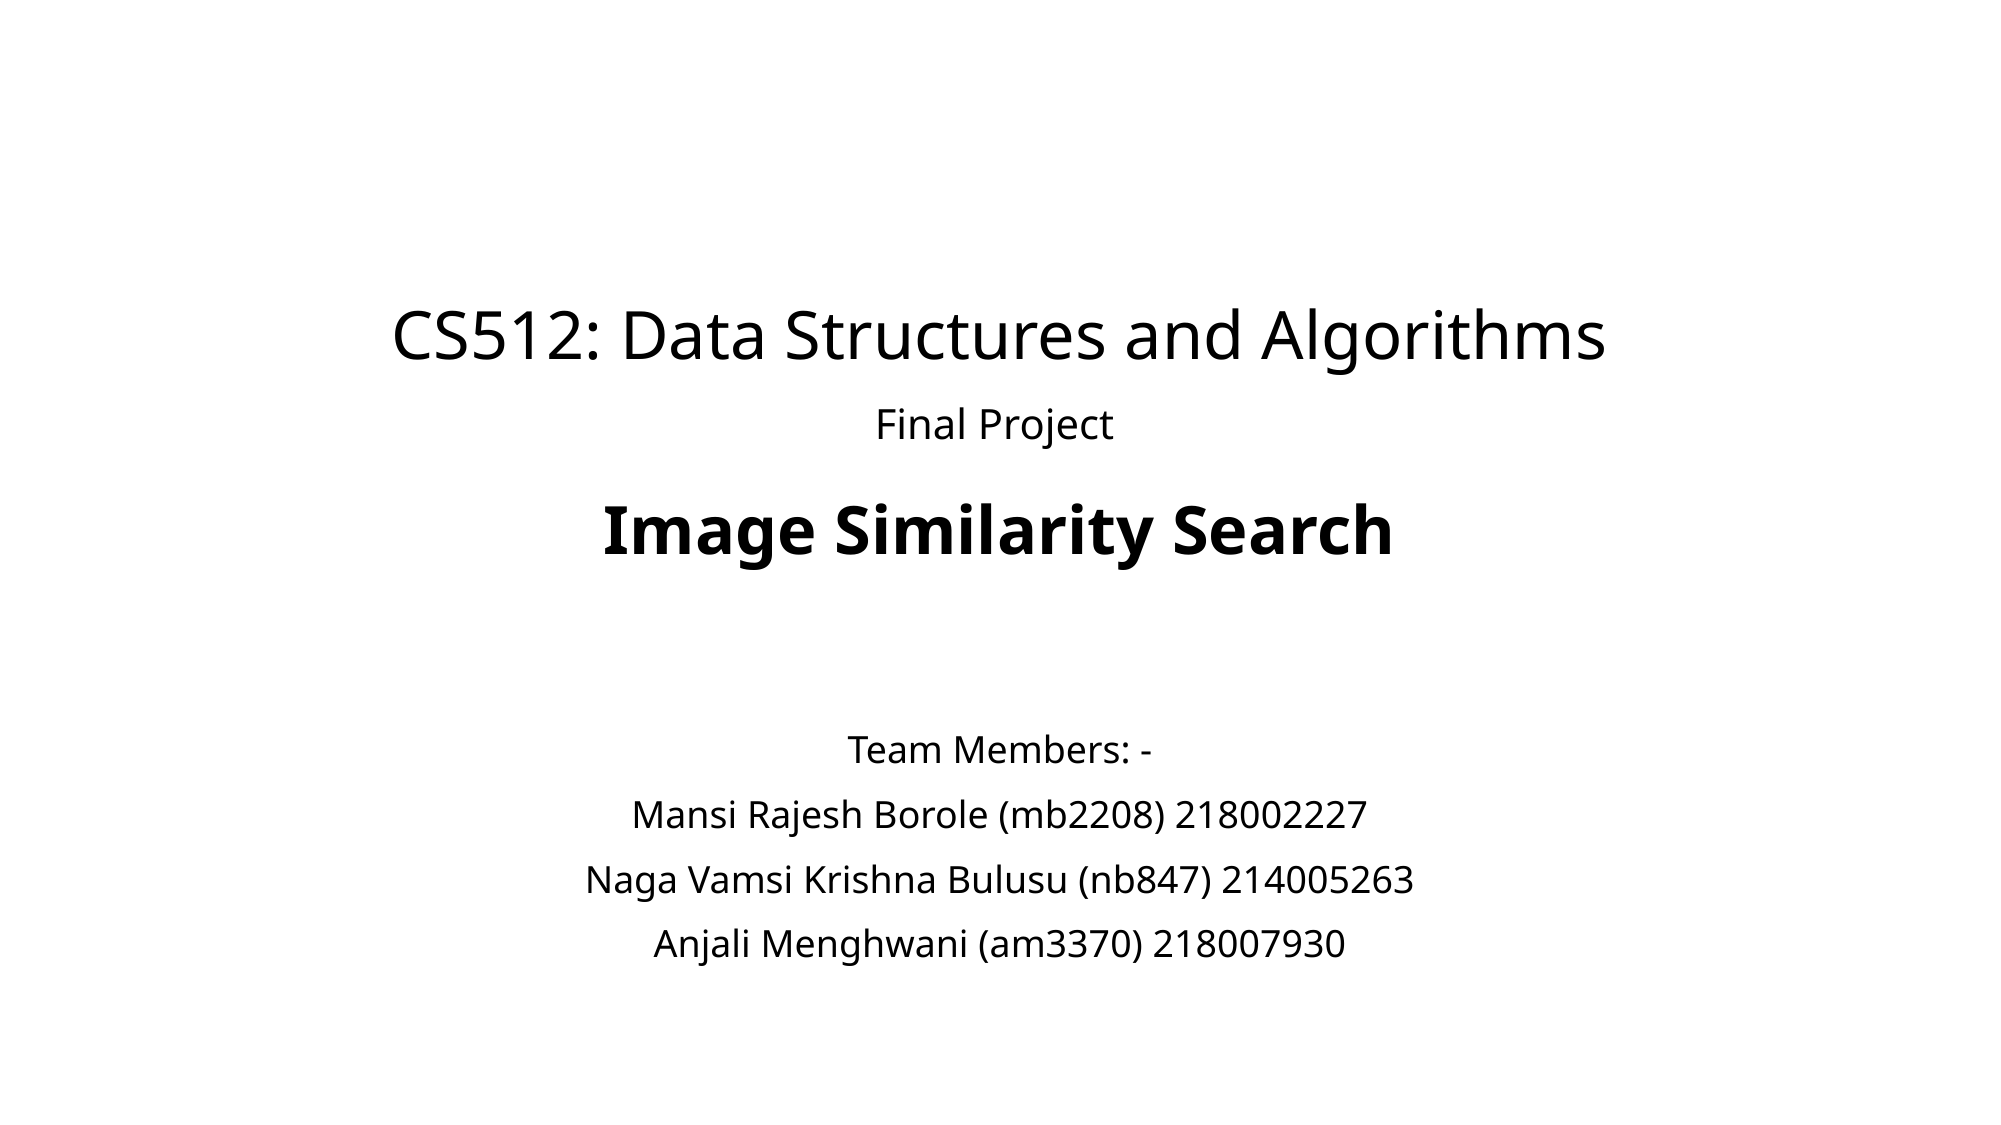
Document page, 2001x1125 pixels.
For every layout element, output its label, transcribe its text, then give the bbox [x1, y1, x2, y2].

subtitle Team Members: - Mansi Rajesh Borole (mb2208) 218002227 Naga Vamsi Krishna Bulusu (nb847) 214005263 Anjali Menghwani (am3370) 218007930 [249, 715, 1750, 987]
title CS512: Data Structures and Algorithms Final Project Image Similarity Search [249, 184, 1750, 576]
